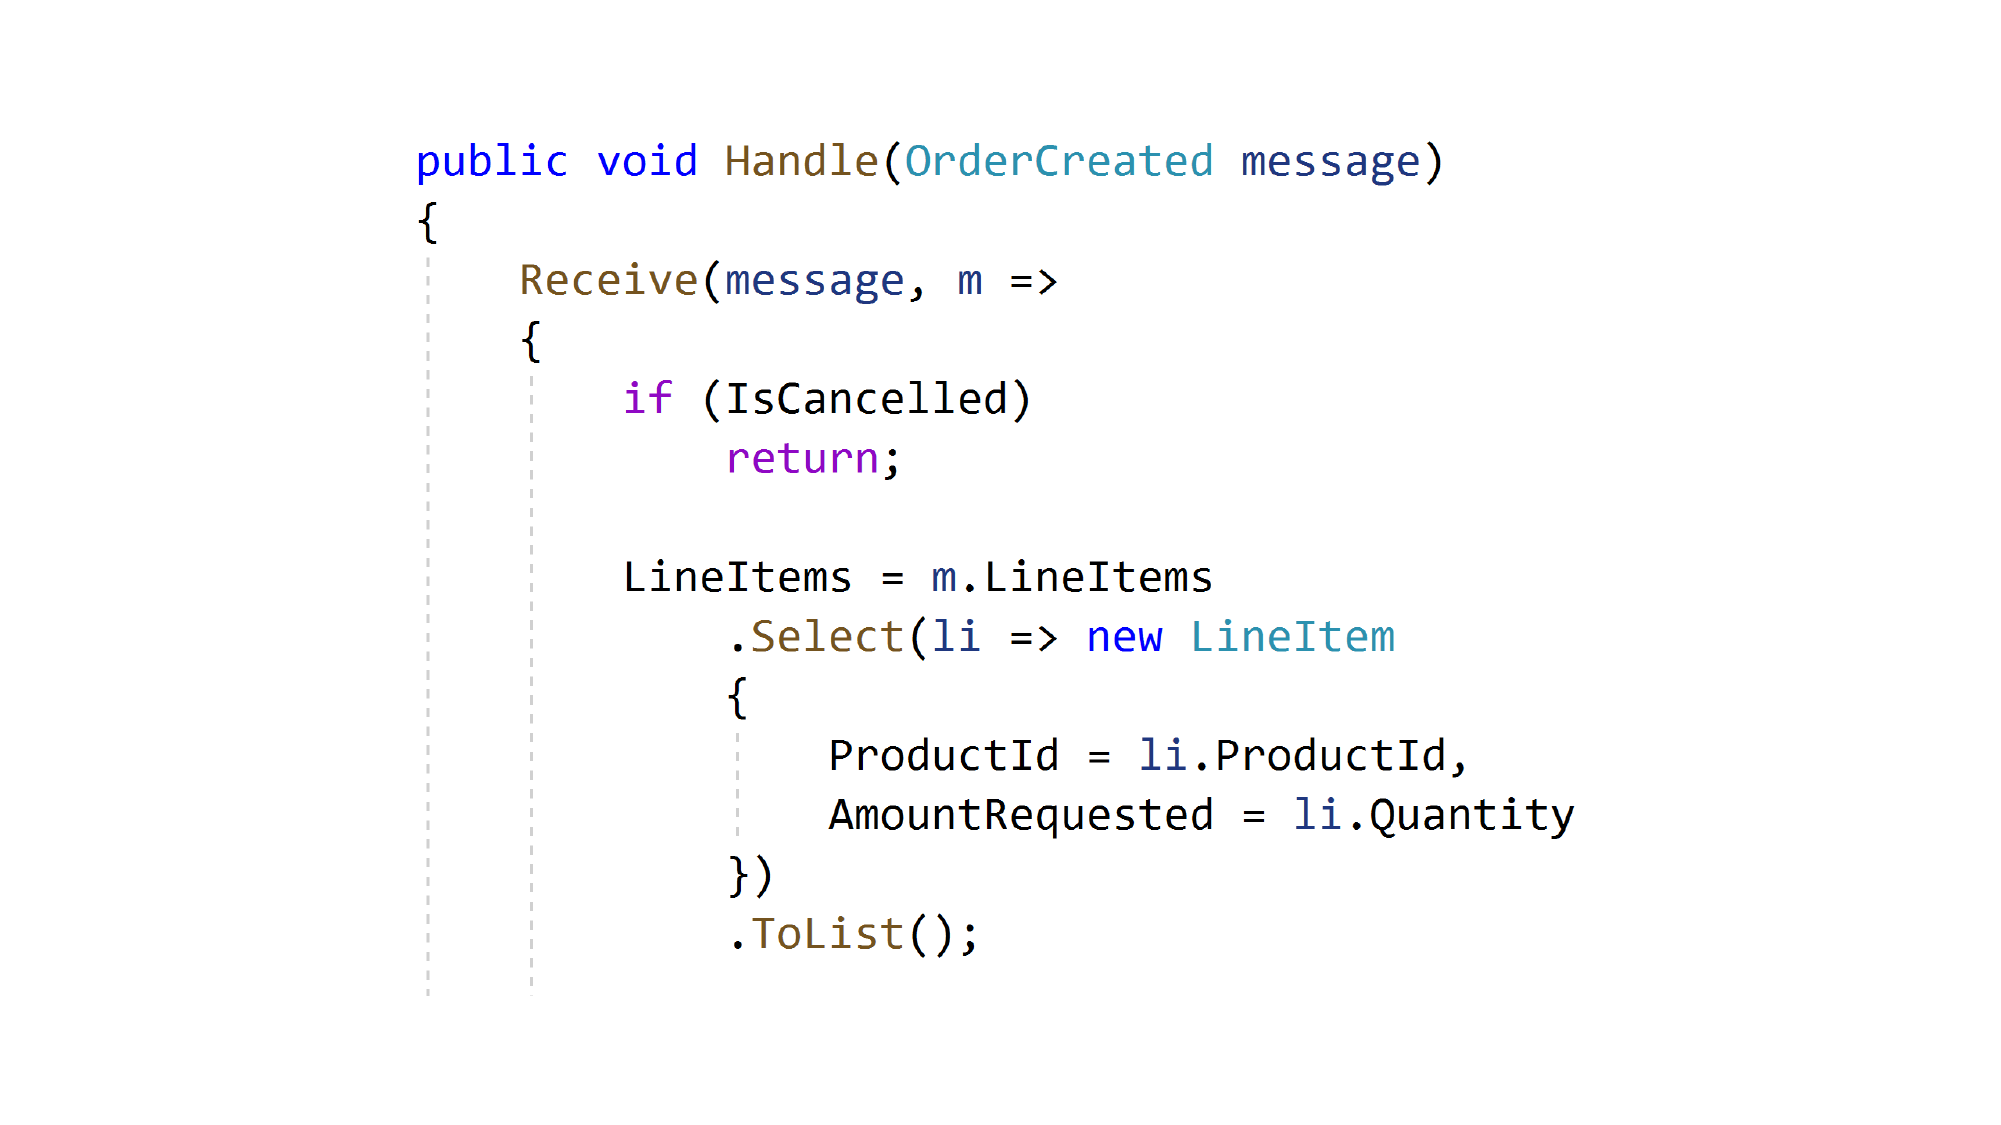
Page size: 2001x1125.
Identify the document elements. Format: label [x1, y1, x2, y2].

picture [401, 128, 1598, 996]
